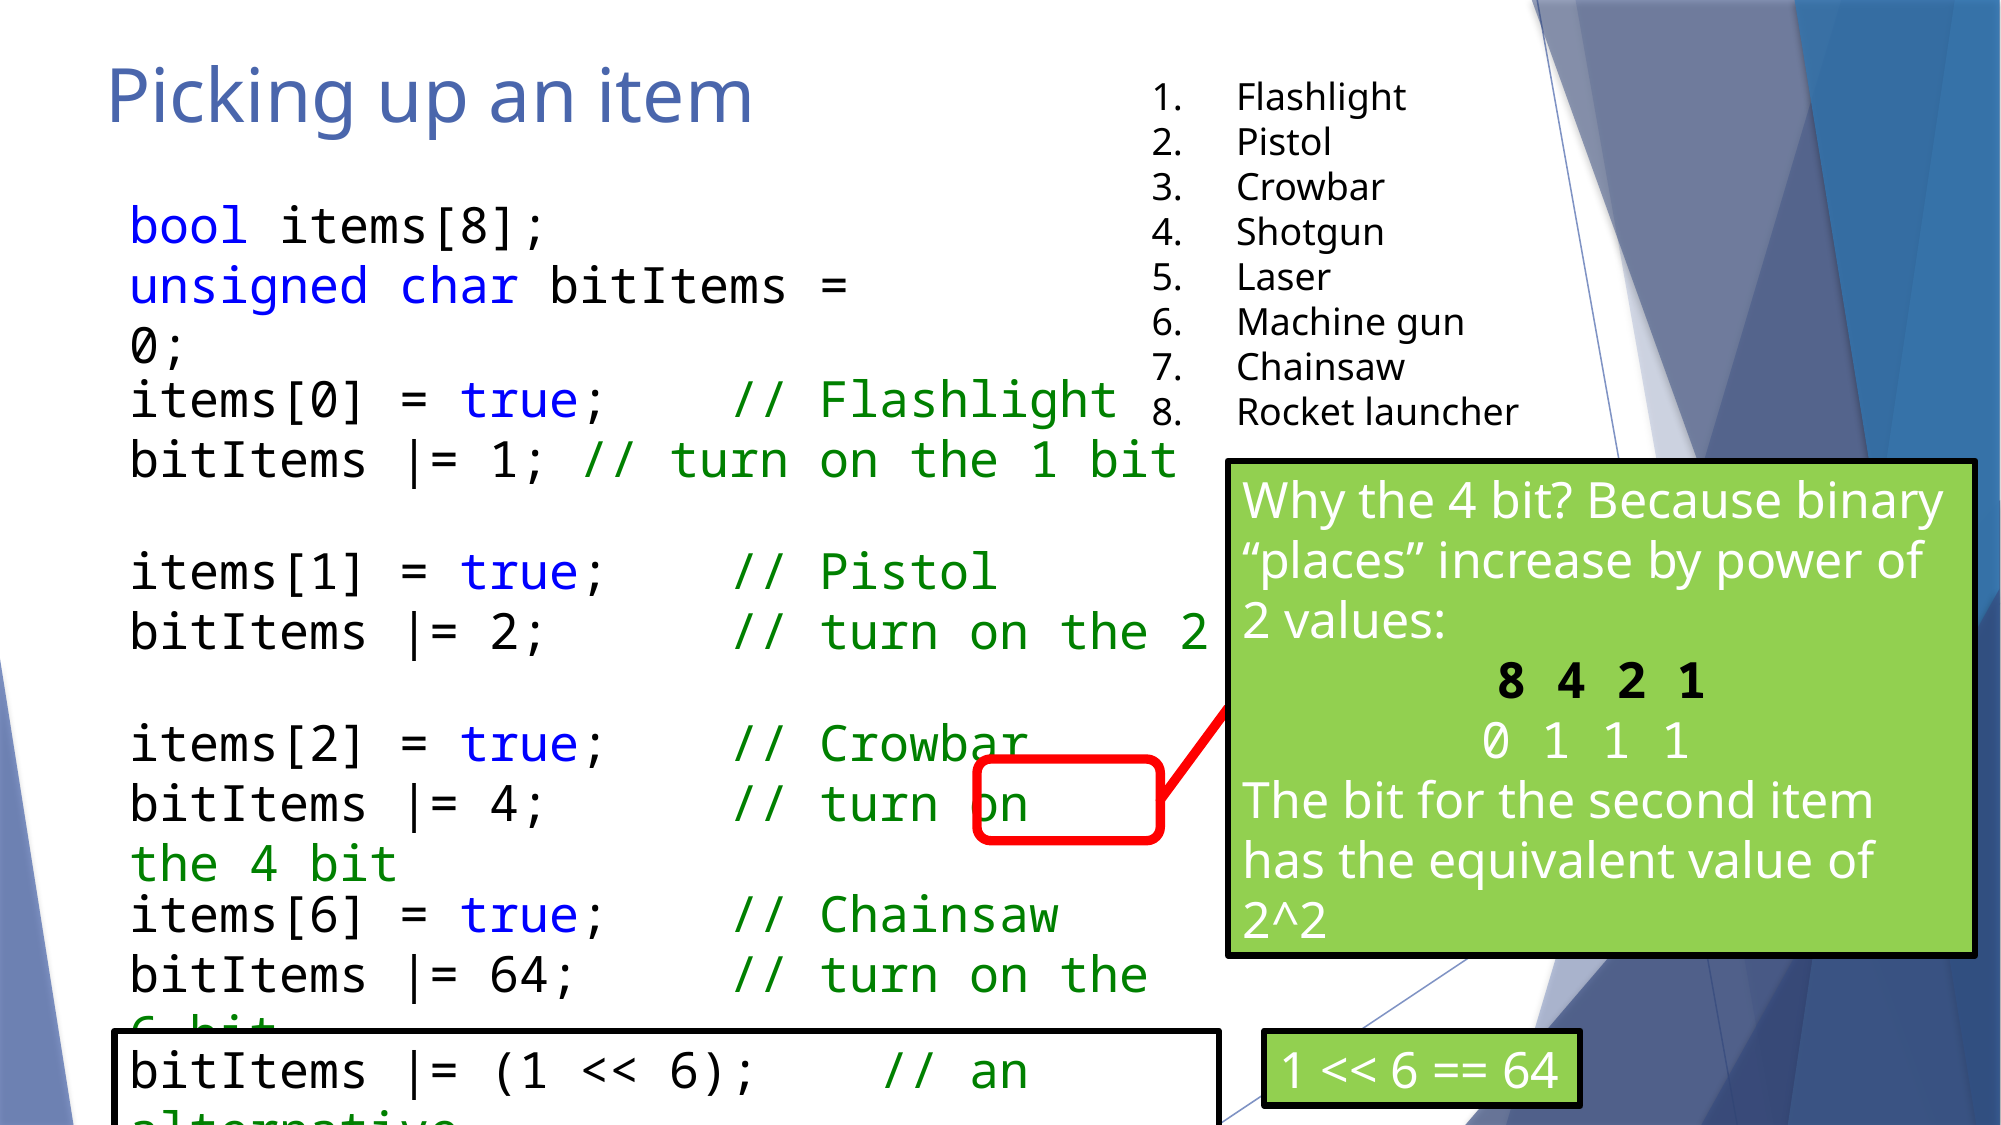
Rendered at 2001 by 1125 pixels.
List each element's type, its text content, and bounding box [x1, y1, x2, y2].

text_box Flashlight Pistol Crowbar Shotgun Laser Machine gun Chainsaw Rocket launcher [1136, 65, 1540, 441]
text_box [976, 460, 1976, 901]
text_box 1 << 6 == 64 [1264, 1030, 1581, 1106]
text_box items[1] = true; // Pistol bitItems |= 2; // turn on the 2 bit [114, 532, 971, 668]
title Picking up an item [90, 40, 1006, 167]
text_box items[6] = true; // Chainsaw bitItems |= 64; // turn on the 6 bit [114, 875, 1191, 1030]
text_box bitItems |= (1 << 6); // an alternative [114, 1030, 1219, 1125]
text_box items[2] = true; // Crowbar bitItems |= 4; // turn on the 4 bit [114, 704, 971, 875]
text_box bool items[8]; unsigned char bitItems = 0; [114, 186, 913, 360]
text_box items[0] = true; // Flashlight bitItems |= 1; // turn on the 1 bit [114, 360, 1492, 496]
